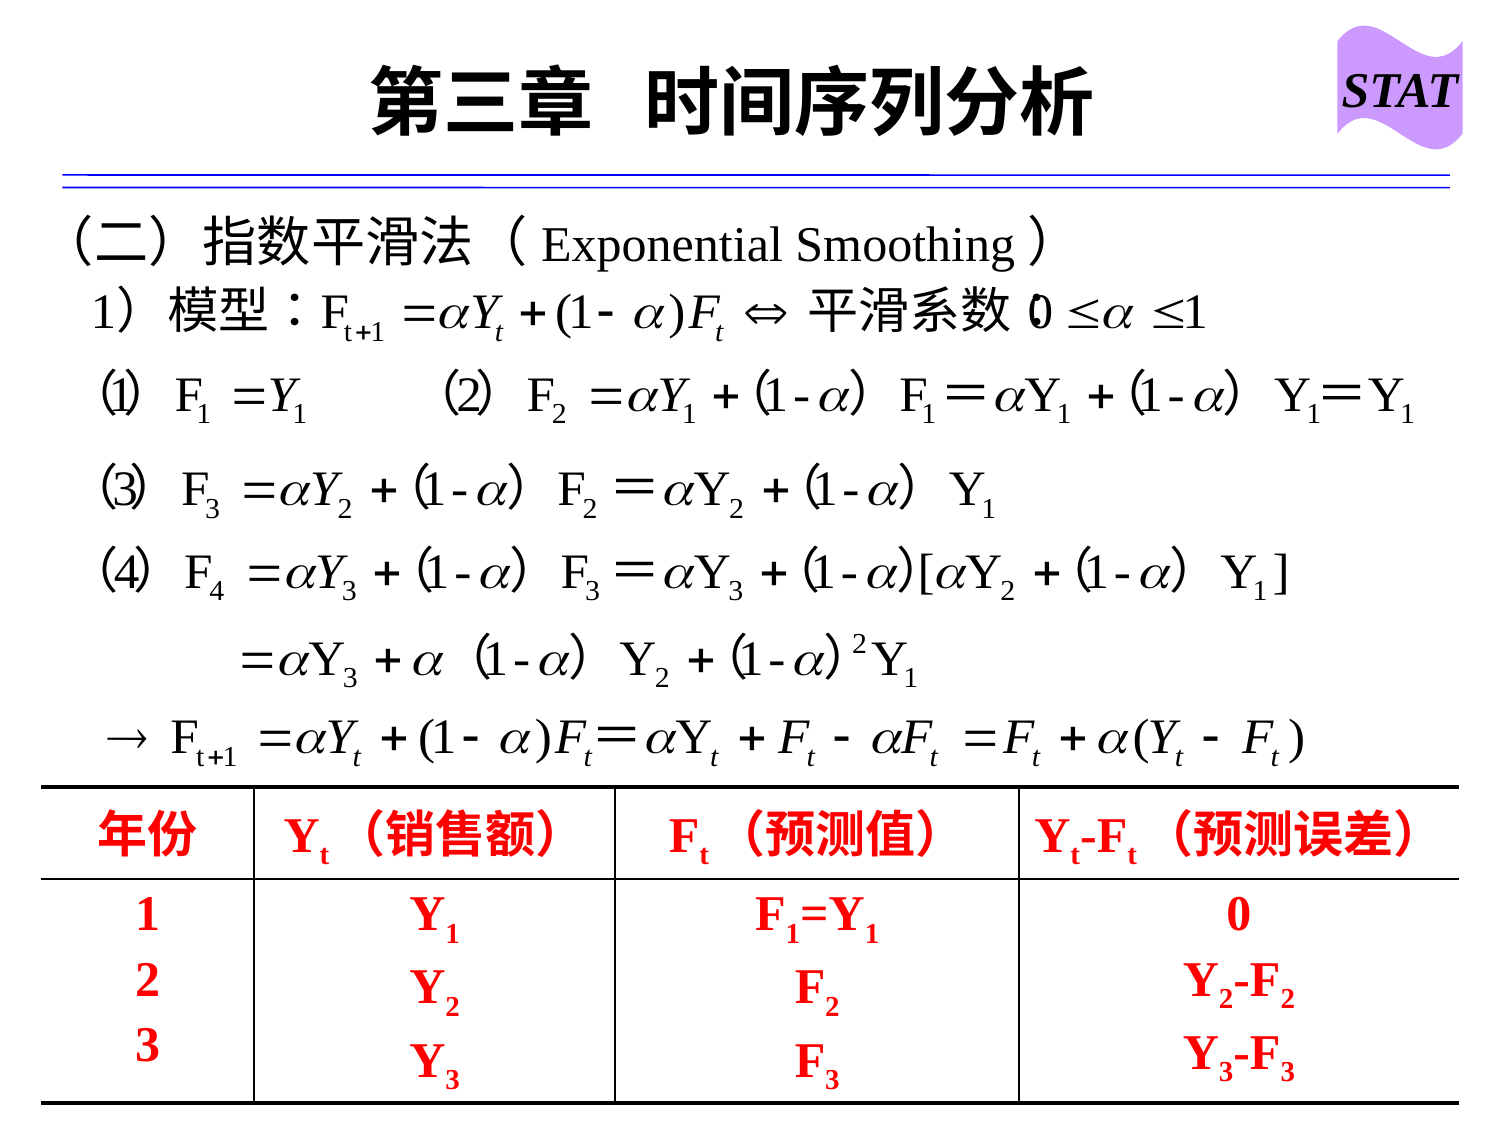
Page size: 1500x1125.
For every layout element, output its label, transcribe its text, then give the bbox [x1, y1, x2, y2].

table_cell 1 2 3 [41, 880, 253, 1101]
table_header Ft（预测值） [616, 789, 1018, 878]
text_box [88, 455, 606, 531]
table_cell Y1 Y2 Y3 [255, 880, 614, 1101]
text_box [88, 361, 315, 433]
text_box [608, 538, 1296, 614]
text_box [88, 538, 607, 614]
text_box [938, 361, 1422, 433]
table_header 年份 [41, 789, 253, 878]
table_header Yt-Ft（预测误差） [1020, 789, 1459, 878]
title 第三章 时间序列分析 [74, 49, 1388, 151]
text_box STAT [1337, 25, 1463, 150]
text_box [99, 703, 1316, 779]
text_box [608, 455, 1006, 527]
table_cell F1=Y1 F2 F3 [616, 880, 1018, 1101]
table_cell 0 Y2-F2 Y3-F3 [1020, 880, 1459, 1101]
table_header Yt（销售额） [255, 789, 614, 878]
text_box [88, 278, 1215, 354]
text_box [430, 361, 937, 433]
subtitle （二）指数平滑法（Exponential Smoothing） [24, 199, 1476, 1088]
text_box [229, 621, 926, 701]
